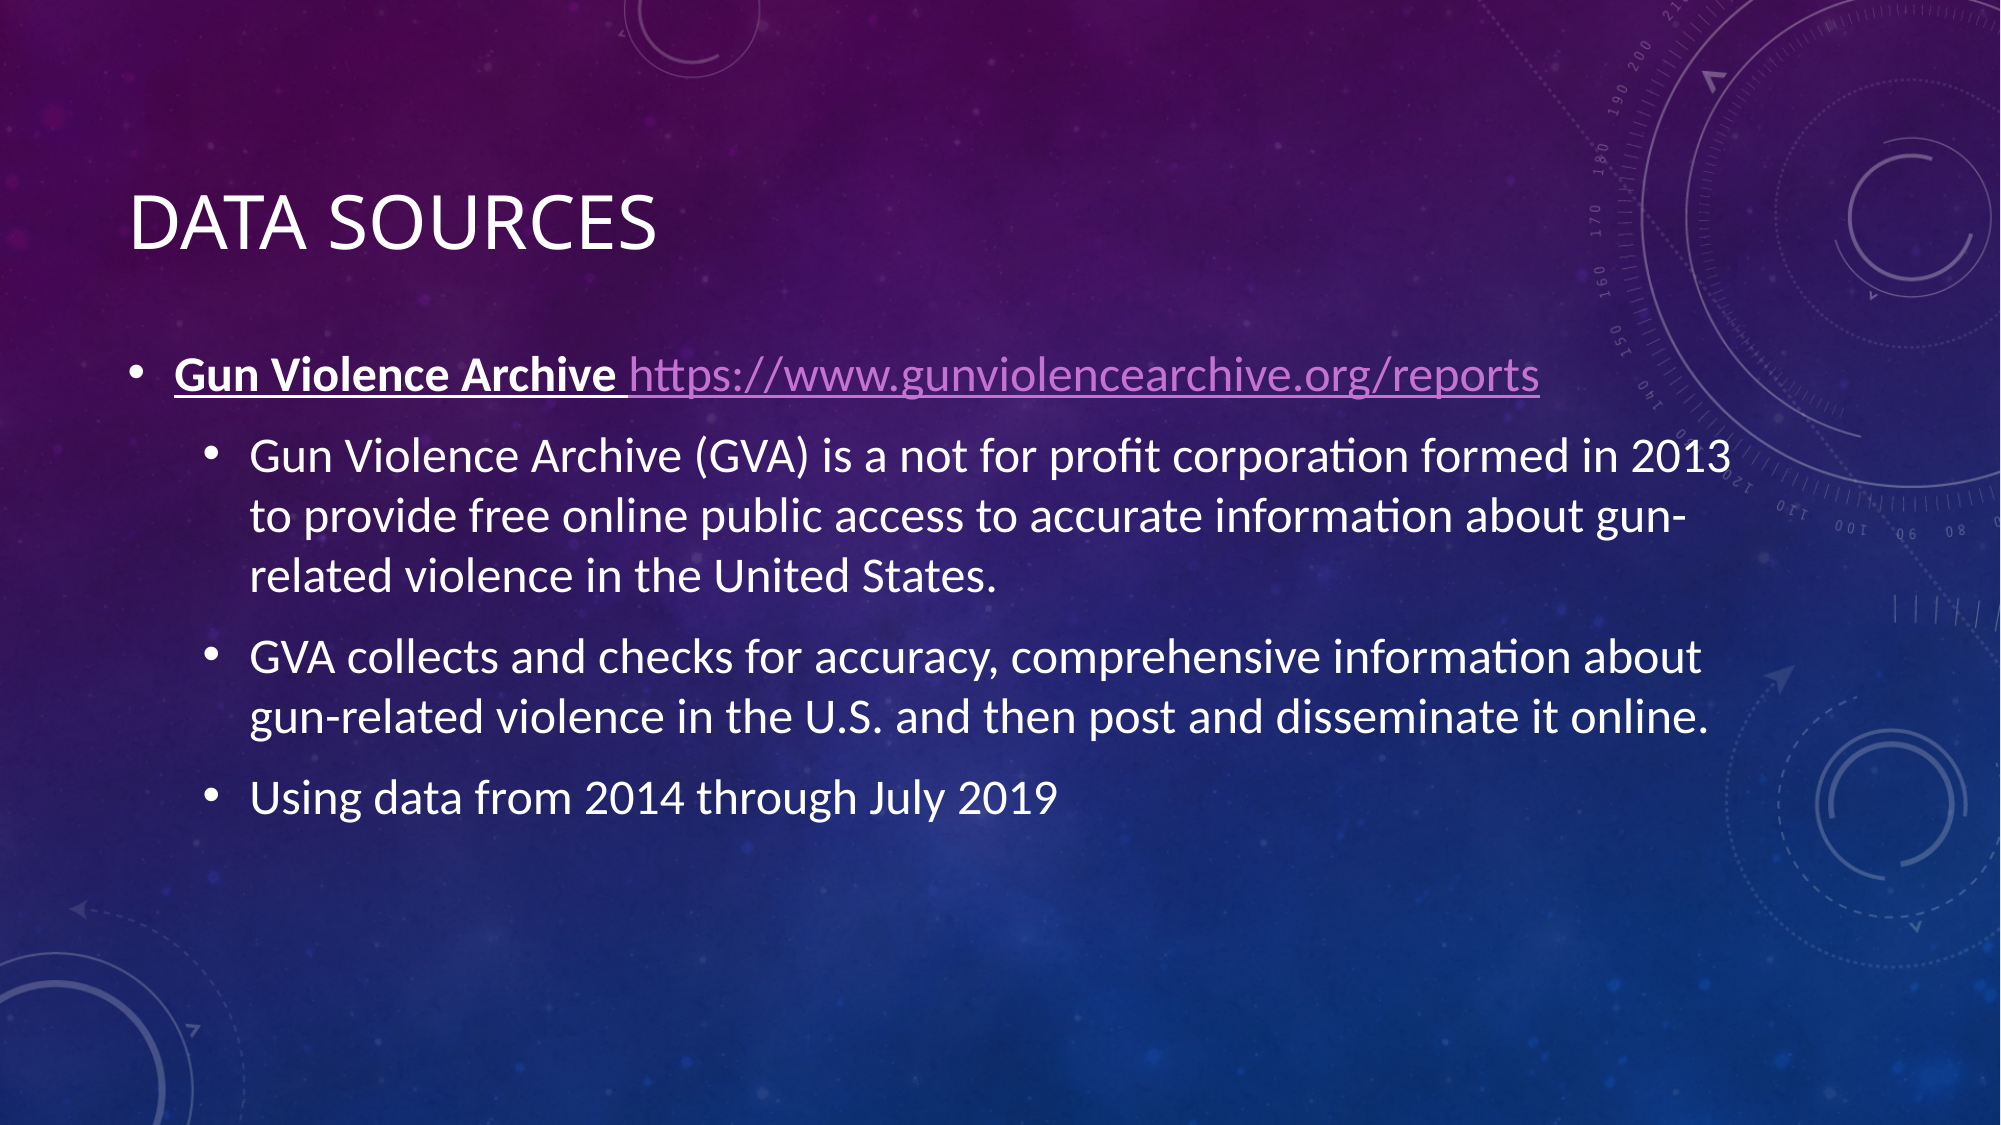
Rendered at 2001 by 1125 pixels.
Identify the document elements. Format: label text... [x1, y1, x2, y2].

title Data sources [112, 99, 1775, 316]
list Gun Violence Archive https://www.gunviolencearchive.org/reports Gun Violence Archive (GVA) is a not for profit corporation formed in 2013 to provide free online public access to accurate information about gun-related violence in the United States. GVA collects and checks for accuracy, comprehensive information about gun-related violence in the U.S. and then post and disseminate it online. Using data from 2014 through July 2019 [112, 316, 1775, 916]
picture [0, 0, 2001, 1125]
